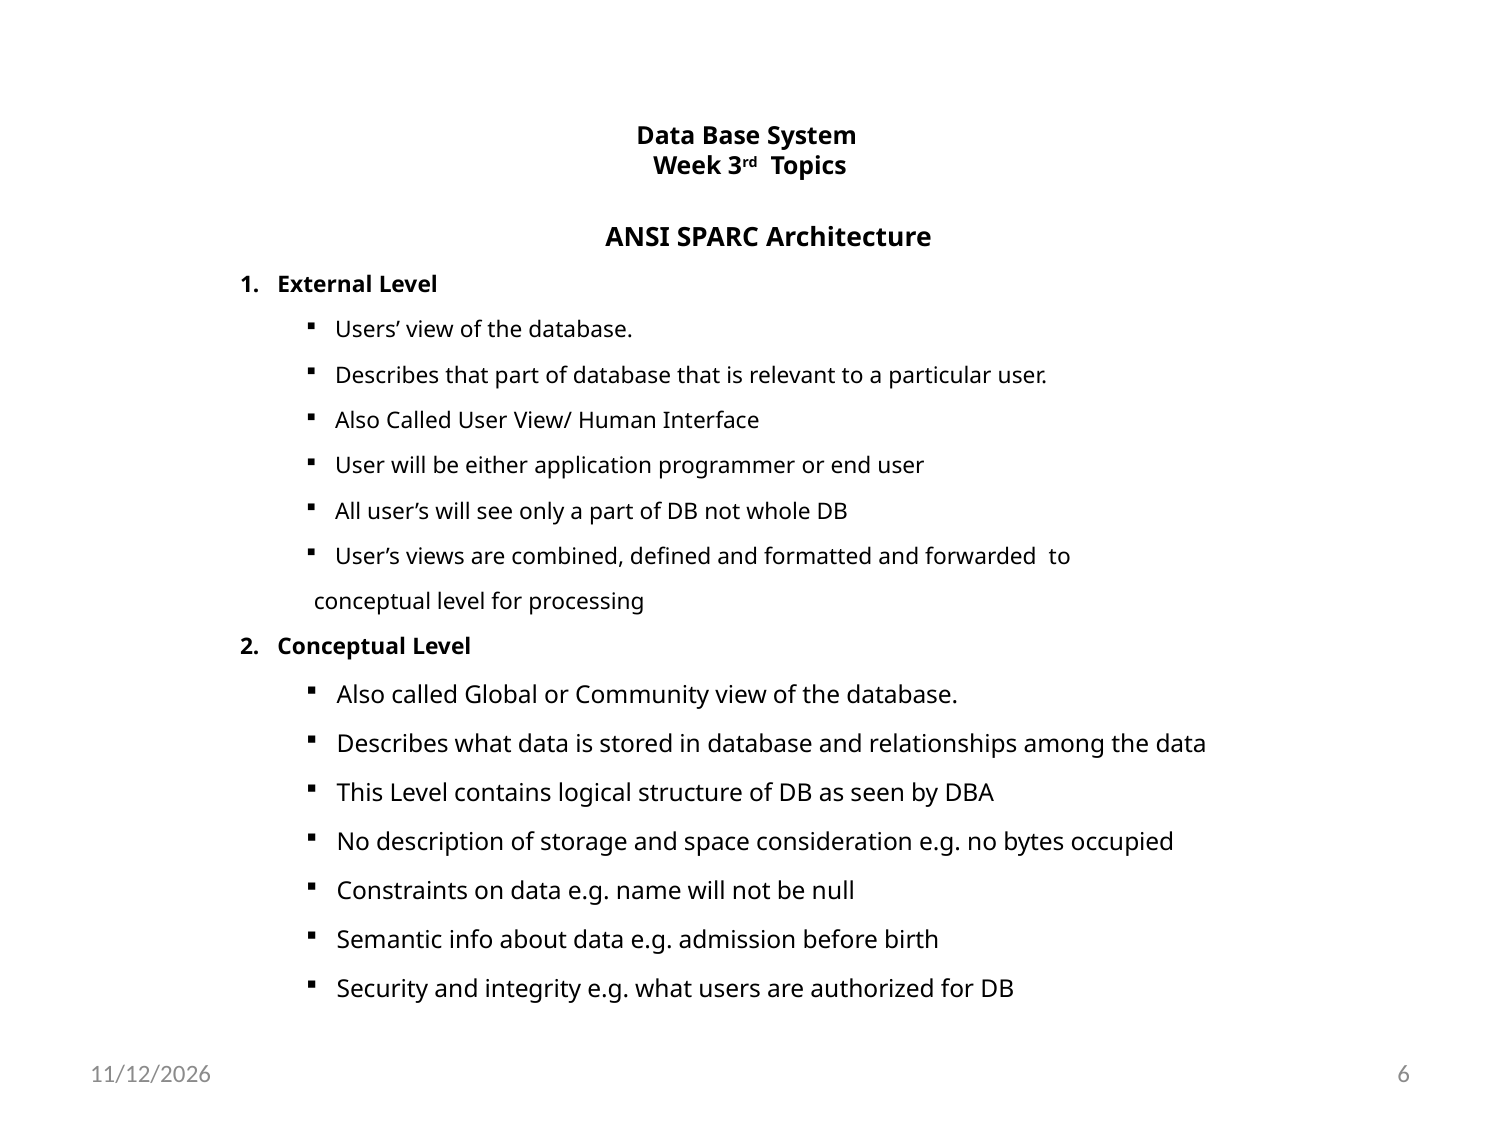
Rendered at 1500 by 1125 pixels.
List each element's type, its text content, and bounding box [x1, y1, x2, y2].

subtitle ANSI SPARC Architecture 1. External Level Users’ view of the database. Describes that part of database that is relevant to a particular user. Also Called User View/ Human Interface User will be either application programmer or end user All user’s will see only a part of DB not whole DB User’s views are combined, defined and formatted and forwarded to conceptual level for processing 2. Conceptual Level Also called Global or Community view of the database. Describes what data is stored in database and relationships among the data This Level contains logical structure of DB as seen by DBA No description of storage and space consideration e.g. no bytes occupied Constraints on data e.g. name will not be null Semantic info about data e.g. admission before birth Security and integrity e.g. what users are authorized for DB [225, 212, 1313, 1013]
title Data Base System Week 3rd Topics [112, 112, 1388, 188]
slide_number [75, 1042, 425, 1103]
slide_number 6 [1074, 1042, 1425, 1103]
